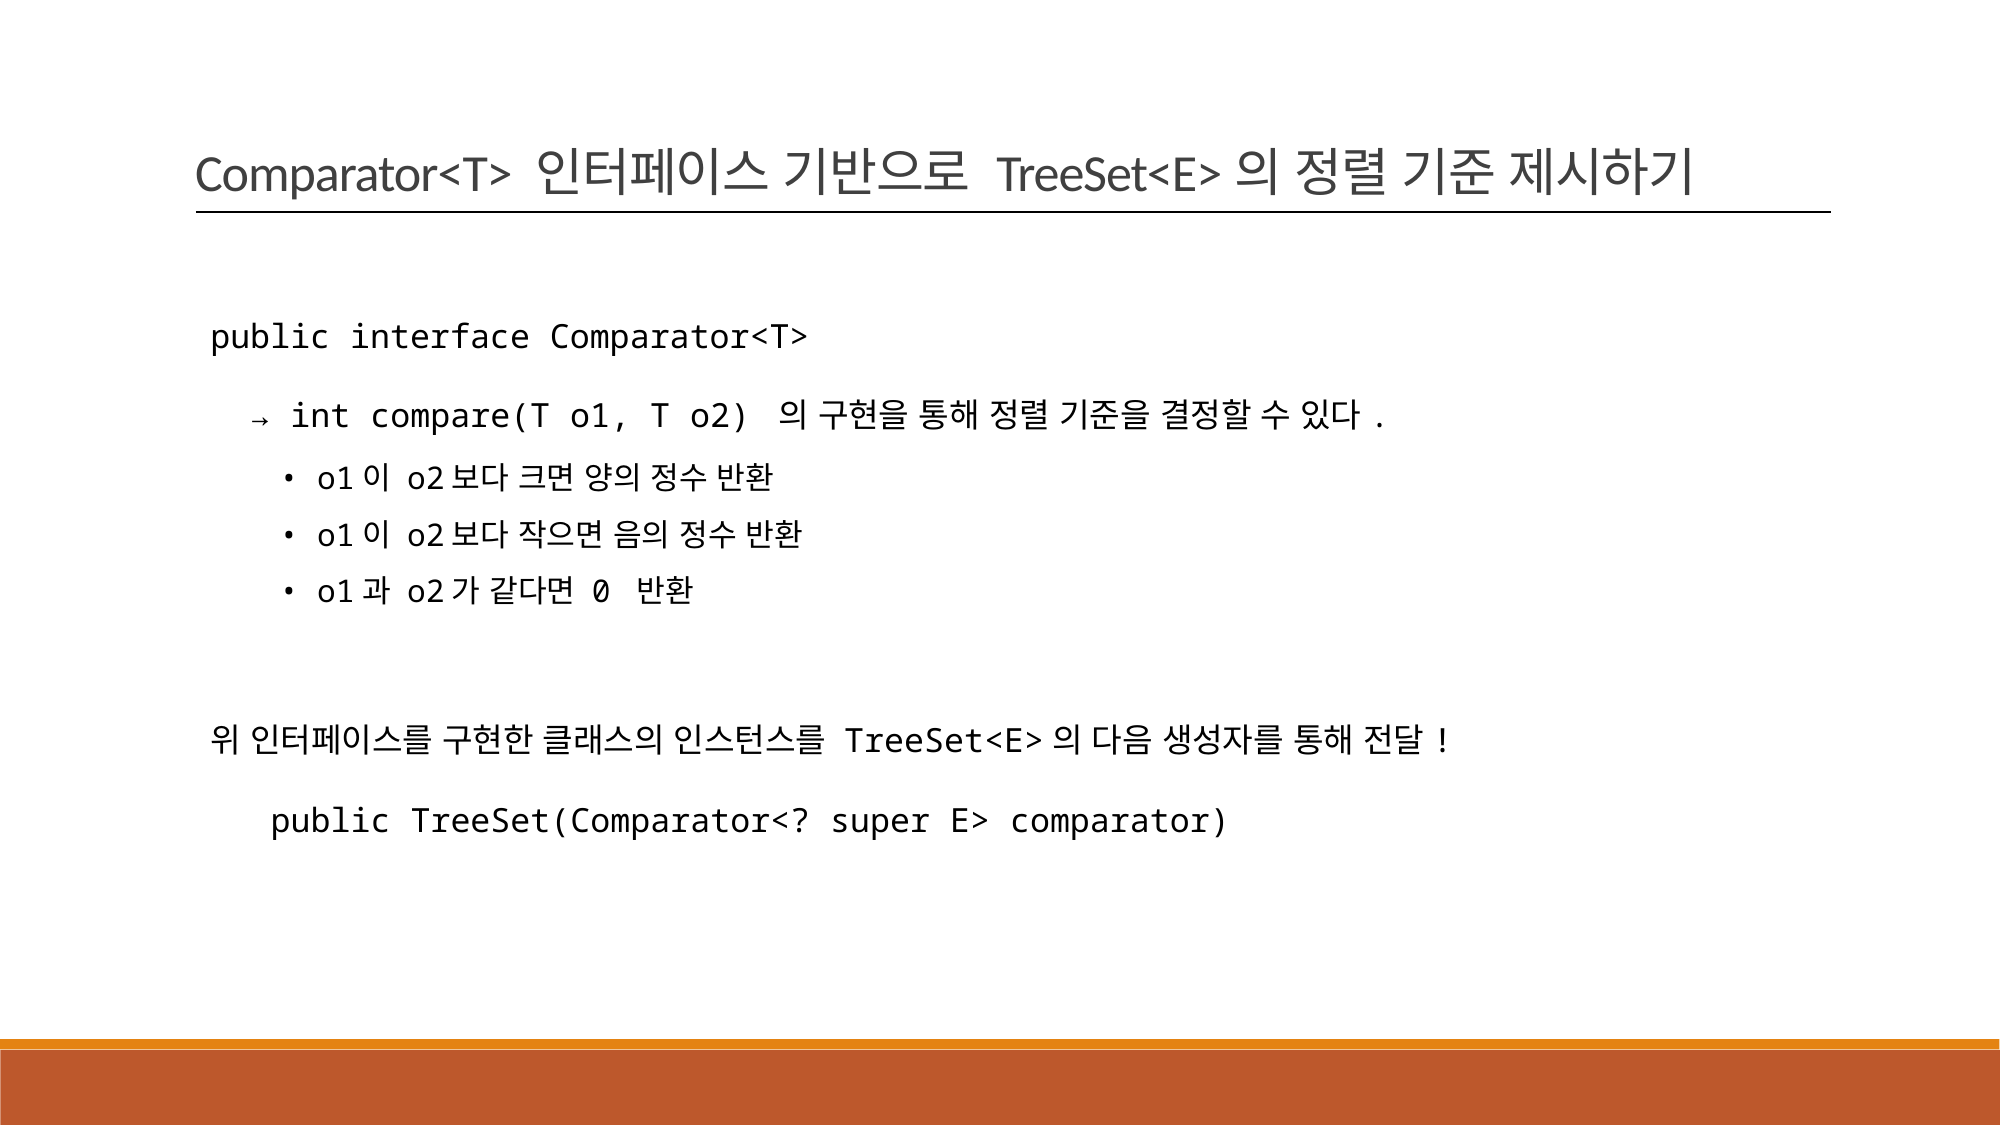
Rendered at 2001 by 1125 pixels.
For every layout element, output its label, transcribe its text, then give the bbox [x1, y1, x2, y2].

text_box public interface Comparator<T> → int compare(T o1, T o2) 의 구현을 통해 정렬 기준을 결정할 수 있다. [195, 267, 1707, 442]
text_box 위 인터페이스를 구현한 클래스의 인스턴스를 TreeSet<E>의 다음 생성자를 통해 전달! public TreeSet(Comparator<? super E> comparator) [195, 671, 1830, 847]
text_box Comparator<T> 인터페이스 기반으로 TreeSet<E>의 정렬 기준 제시하기 [179, 20, 1830, 210]
text_box • o1이 o2보다 크면 양의 정수 반환 • o1이 o2보다 작으면 음의 정수 반환 • o1과 o2가 같다면 0 반환 [264, 432, 1311, 616]
